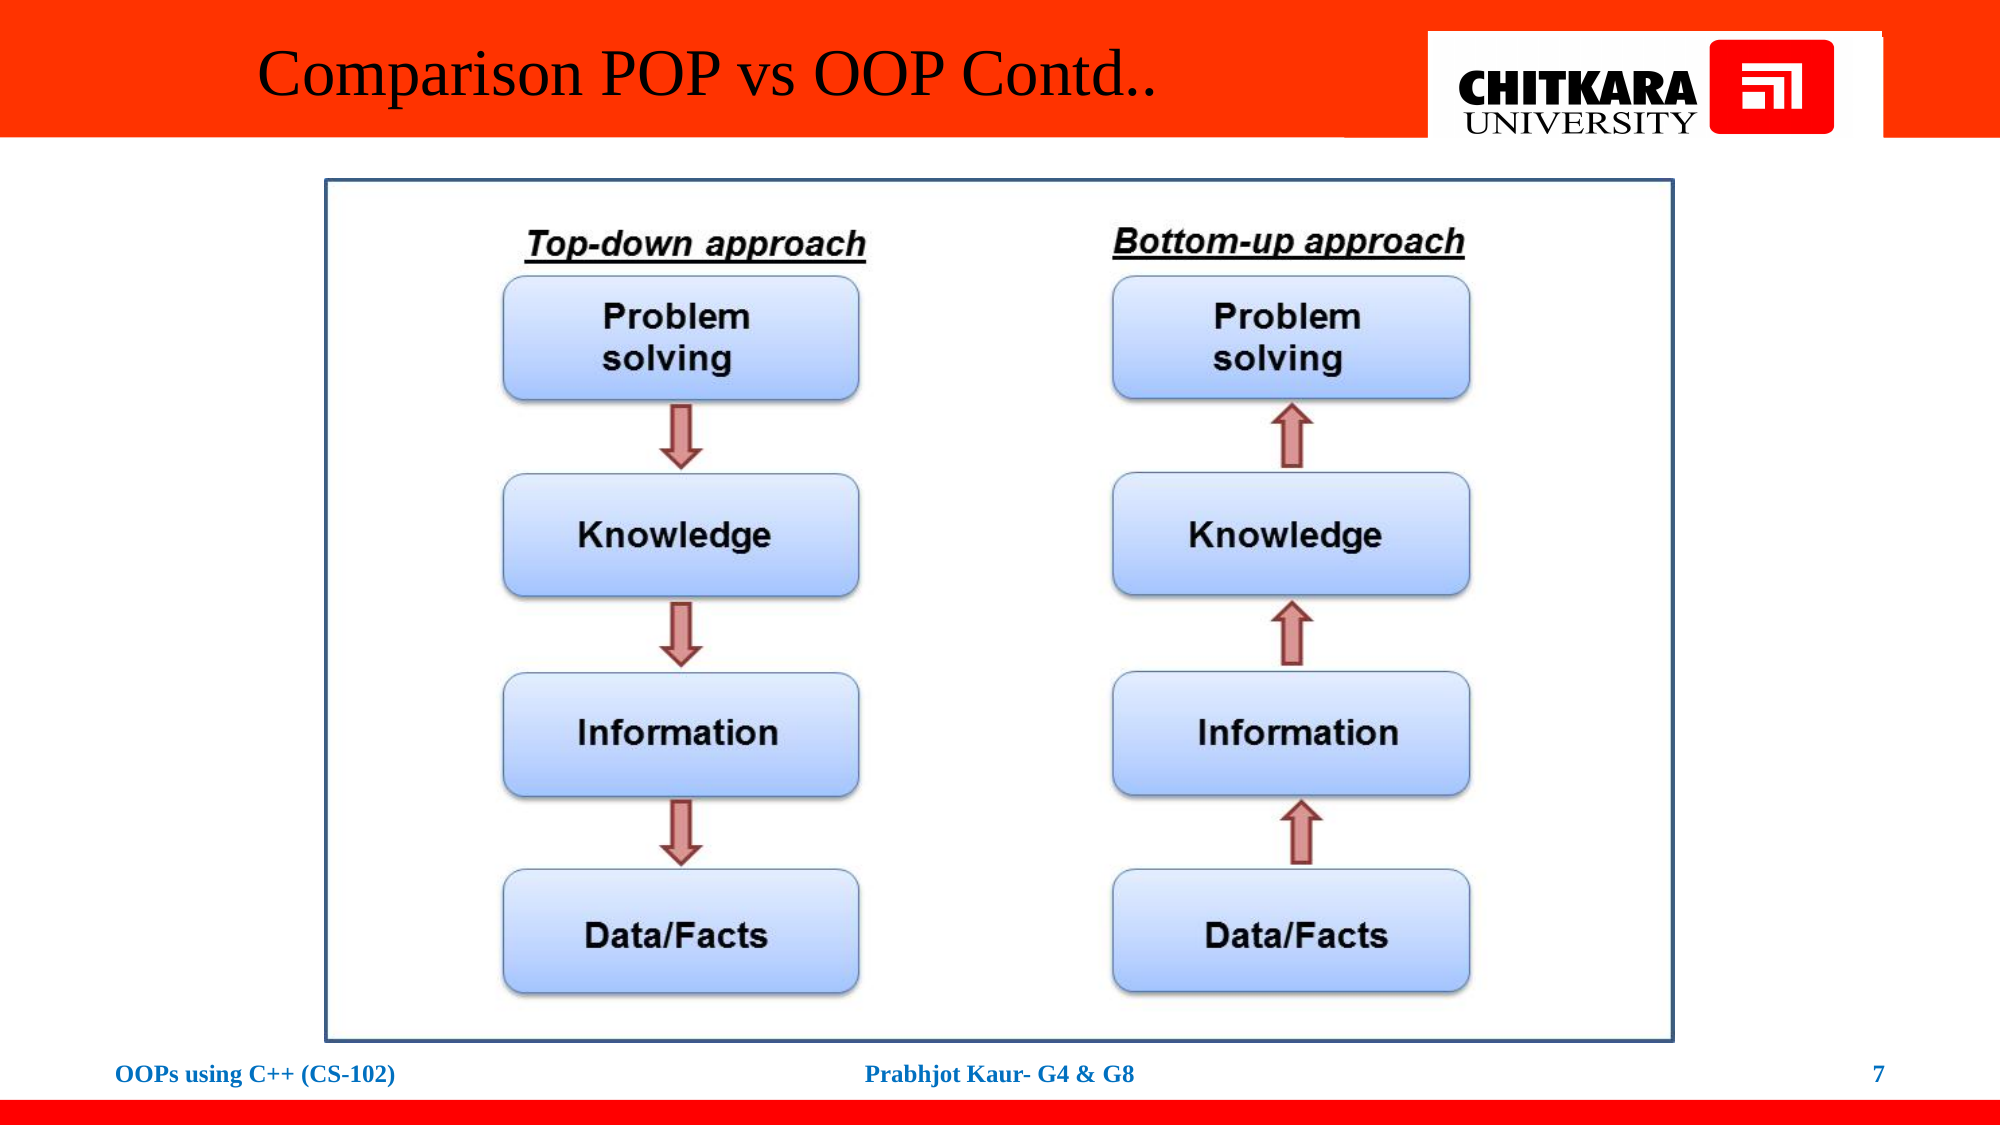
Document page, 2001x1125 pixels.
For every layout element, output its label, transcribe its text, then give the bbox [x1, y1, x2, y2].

footer Prabhjot Kaur- G4 & G8 [683, 1052, 1317, 1103]
slide_number 7 [1433, 1042, 1900, 1103]
picture [324, 178, 1676, 1043]
picture [1433, 37, 1854, 138]
slide_number OOPs using C++ (CS-102) [99, 1042, 567, 1103]
title Comparison POP vs OOP Contd.. [0, 0, 1417, 138]
